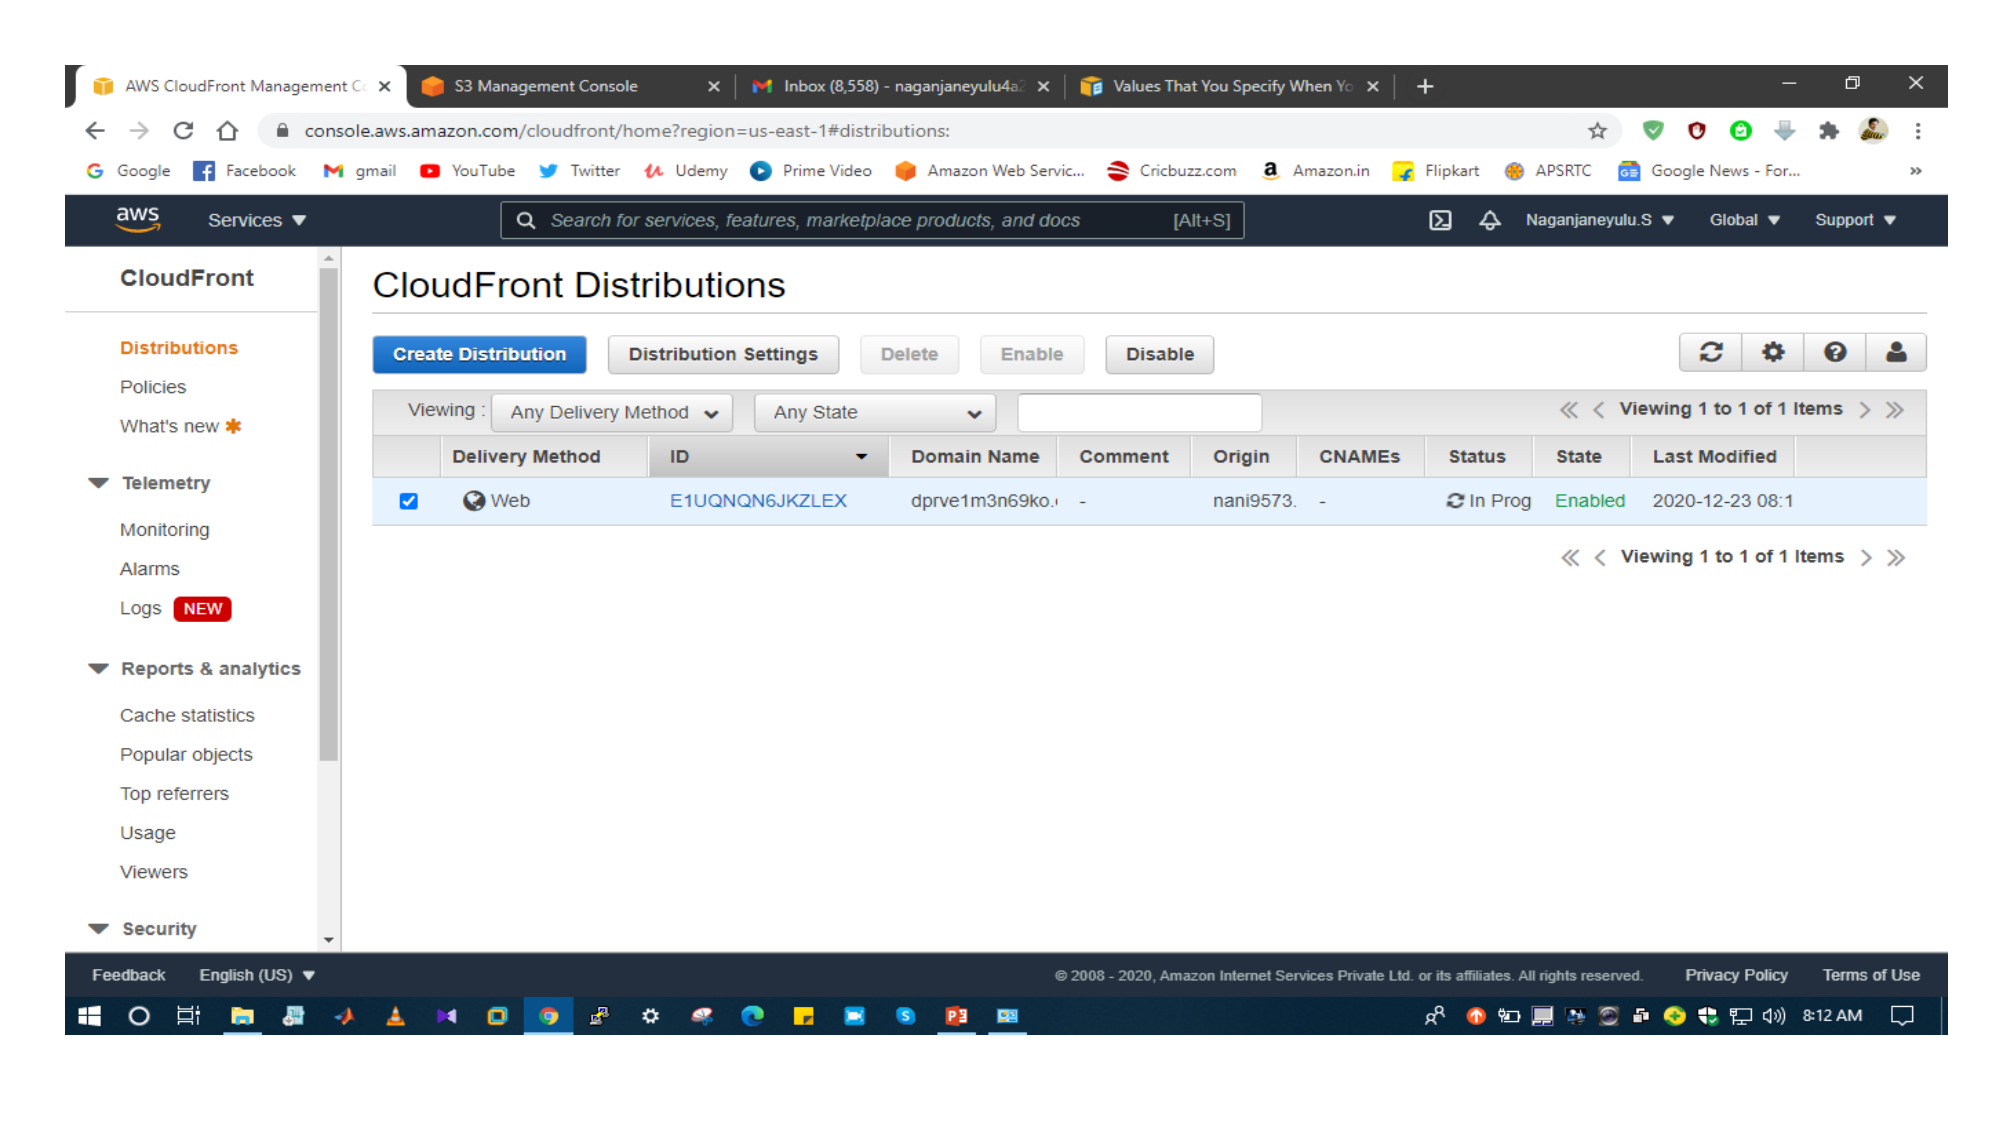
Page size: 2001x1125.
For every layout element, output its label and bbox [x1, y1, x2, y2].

list [65, 65, 1948, 1035]
